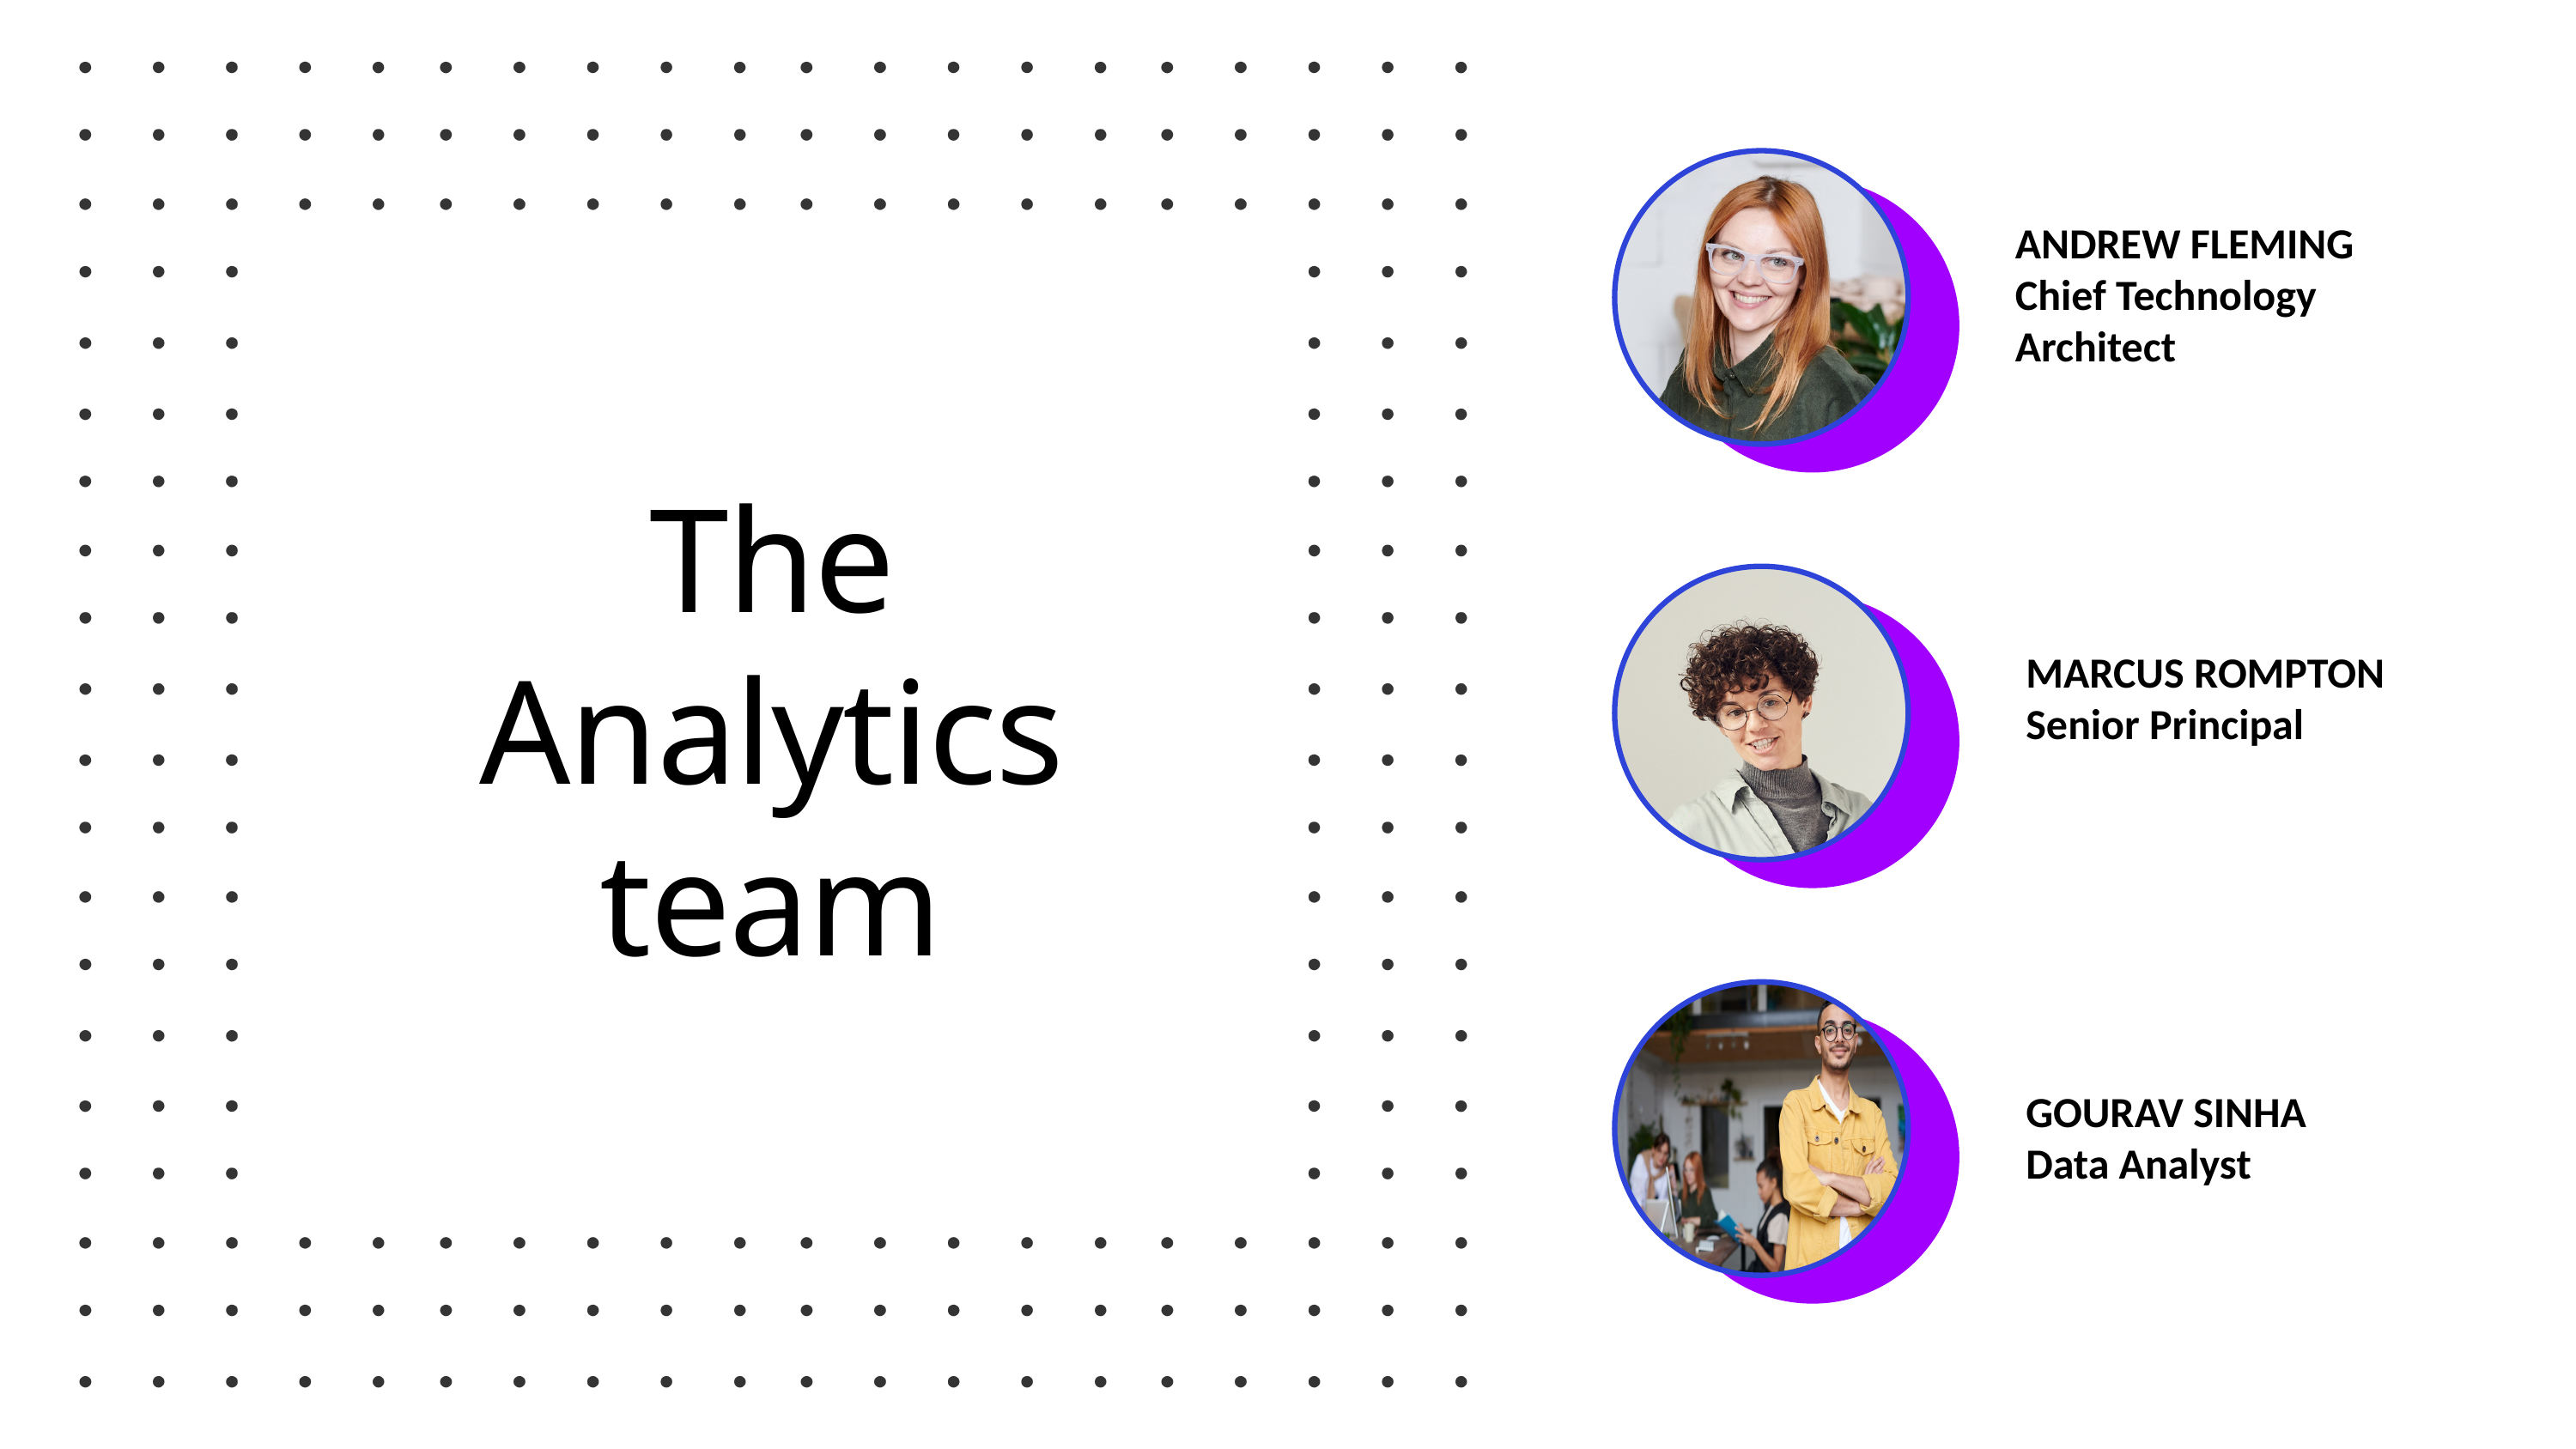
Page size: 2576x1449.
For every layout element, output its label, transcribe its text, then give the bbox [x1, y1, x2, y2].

text_box GOURAV SINHA Data Analyst [2013, 1078, 2523, 1233]
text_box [1607, 144, 1916, 451]
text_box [1607, 563, 1916, 863]
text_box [70, 57, 1472, 1392]
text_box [1607, 975, 1916, 1282]
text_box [1665, 179, 1960, 473]
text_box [1665, 1009, 1960, 1304]
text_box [1665, 594, 1960, 888]
text_box MARCUS ROMPTON Senior Principal [2013, 638, 2523, 793]
text_box ANDREW FLEMING Chief Technology Architect [2002, 209, 2458, 415]
